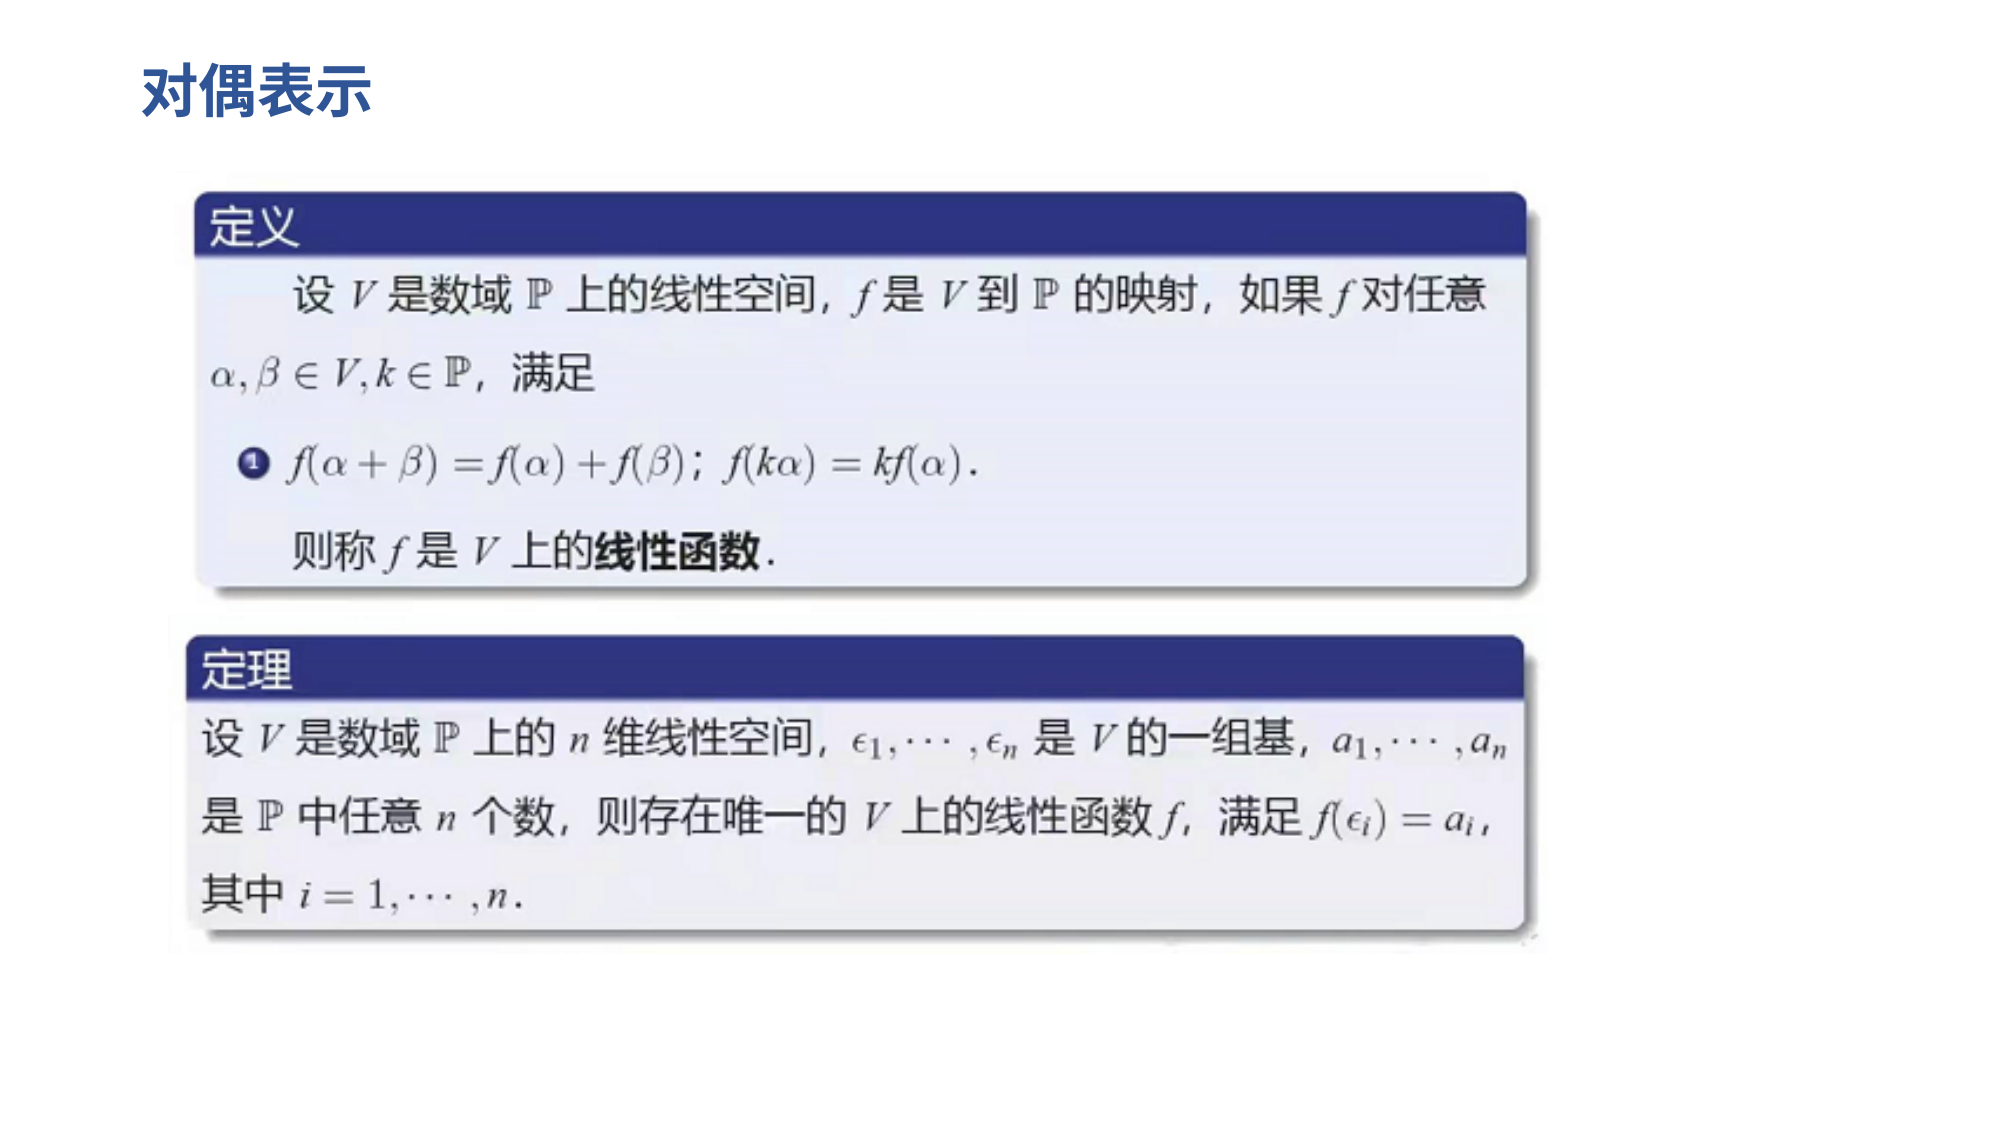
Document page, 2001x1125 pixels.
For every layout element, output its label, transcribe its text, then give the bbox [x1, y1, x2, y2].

title 对偶表示 [125, 39, 1851, 148]
picture [167, 171, 1548, 954]
